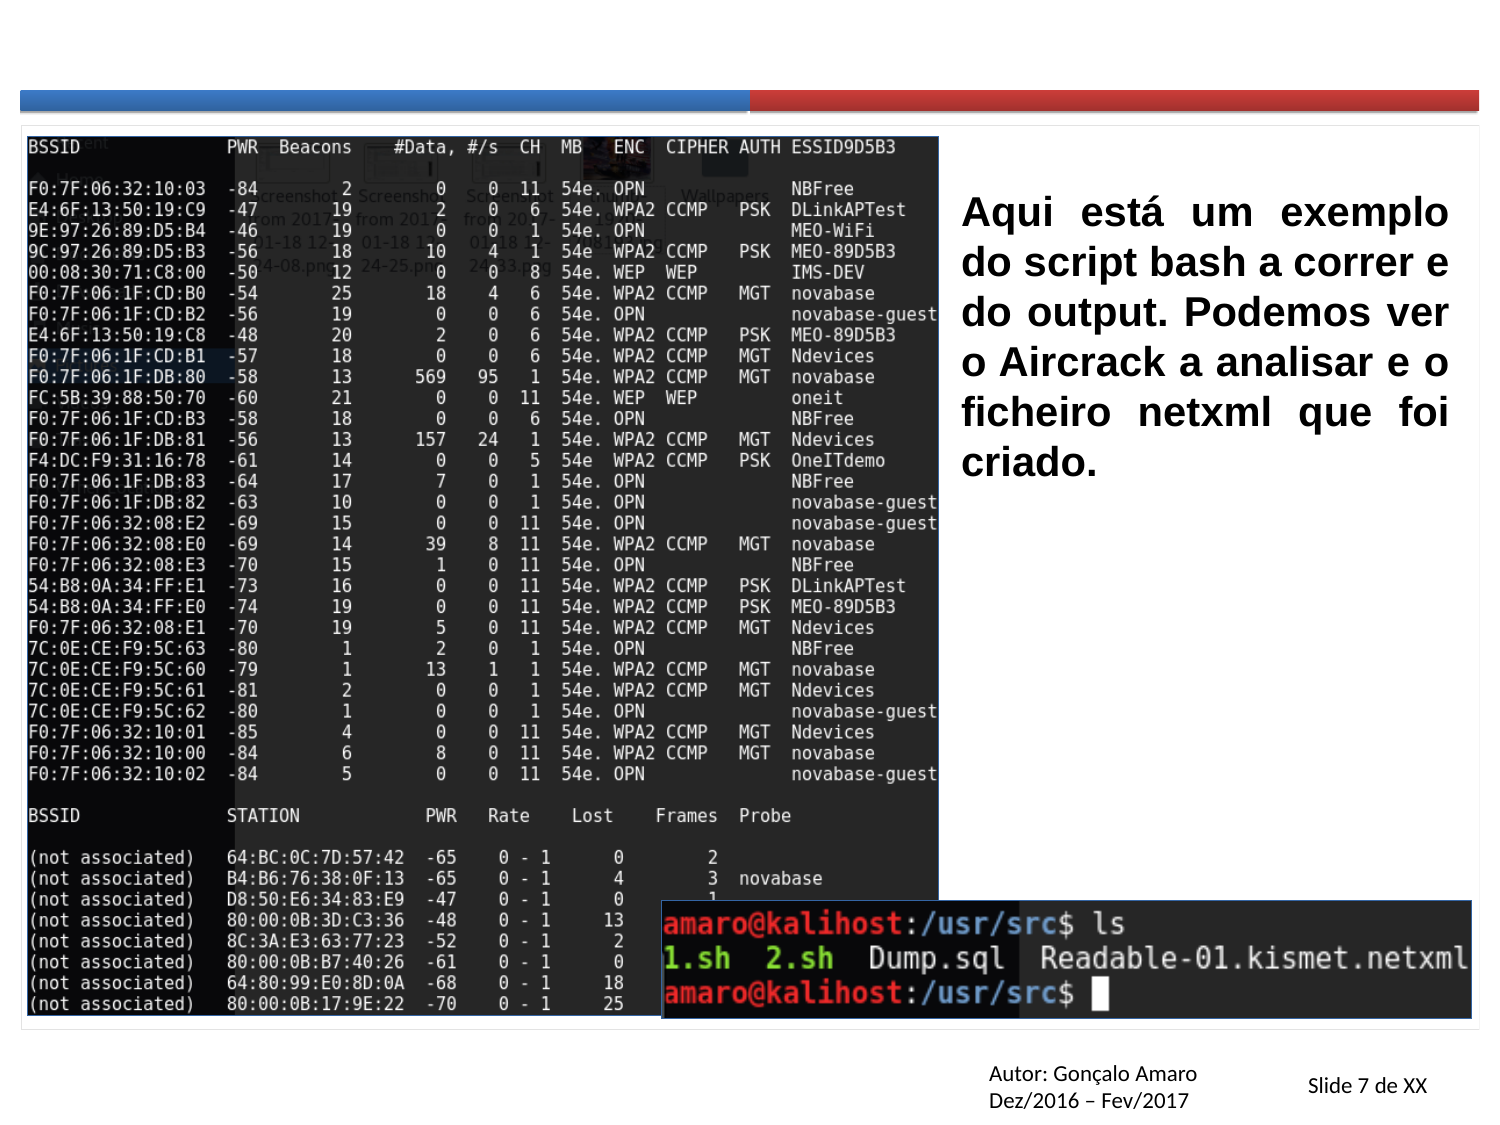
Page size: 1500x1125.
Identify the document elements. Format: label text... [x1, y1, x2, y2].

picture [27, 136, 1472, 1019]
text_box Aqui está um exemplo do script bash a correr e do output. Podemos ver o Aircrack a analisar e o ficheiro netxml que foi criado. [946, 177, 1465, 839]
